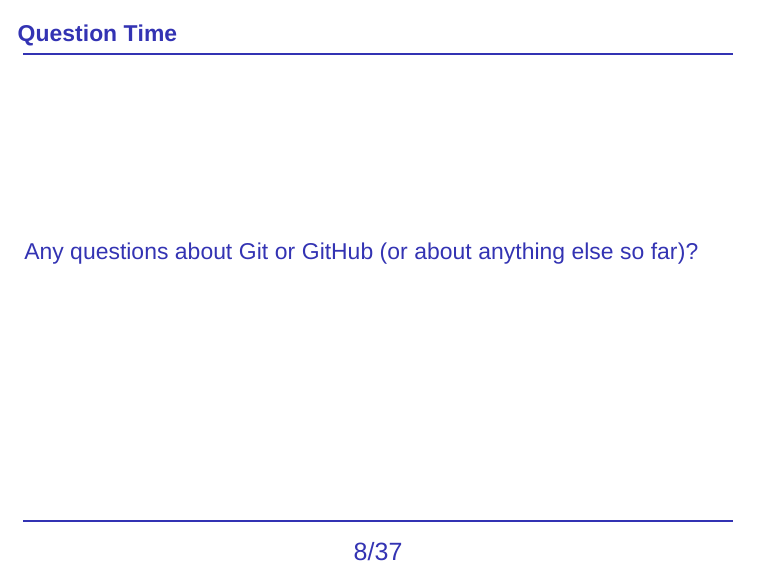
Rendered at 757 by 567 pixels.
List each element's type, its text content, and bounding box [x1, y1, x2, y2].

text_box 8/37 [353, 538, 409, 567]
text_box Any questions about Git or GitHub (or about anything else so far)? [24, 239, 716, 272]
text_box Question Time [17, 21, 289, 54]
